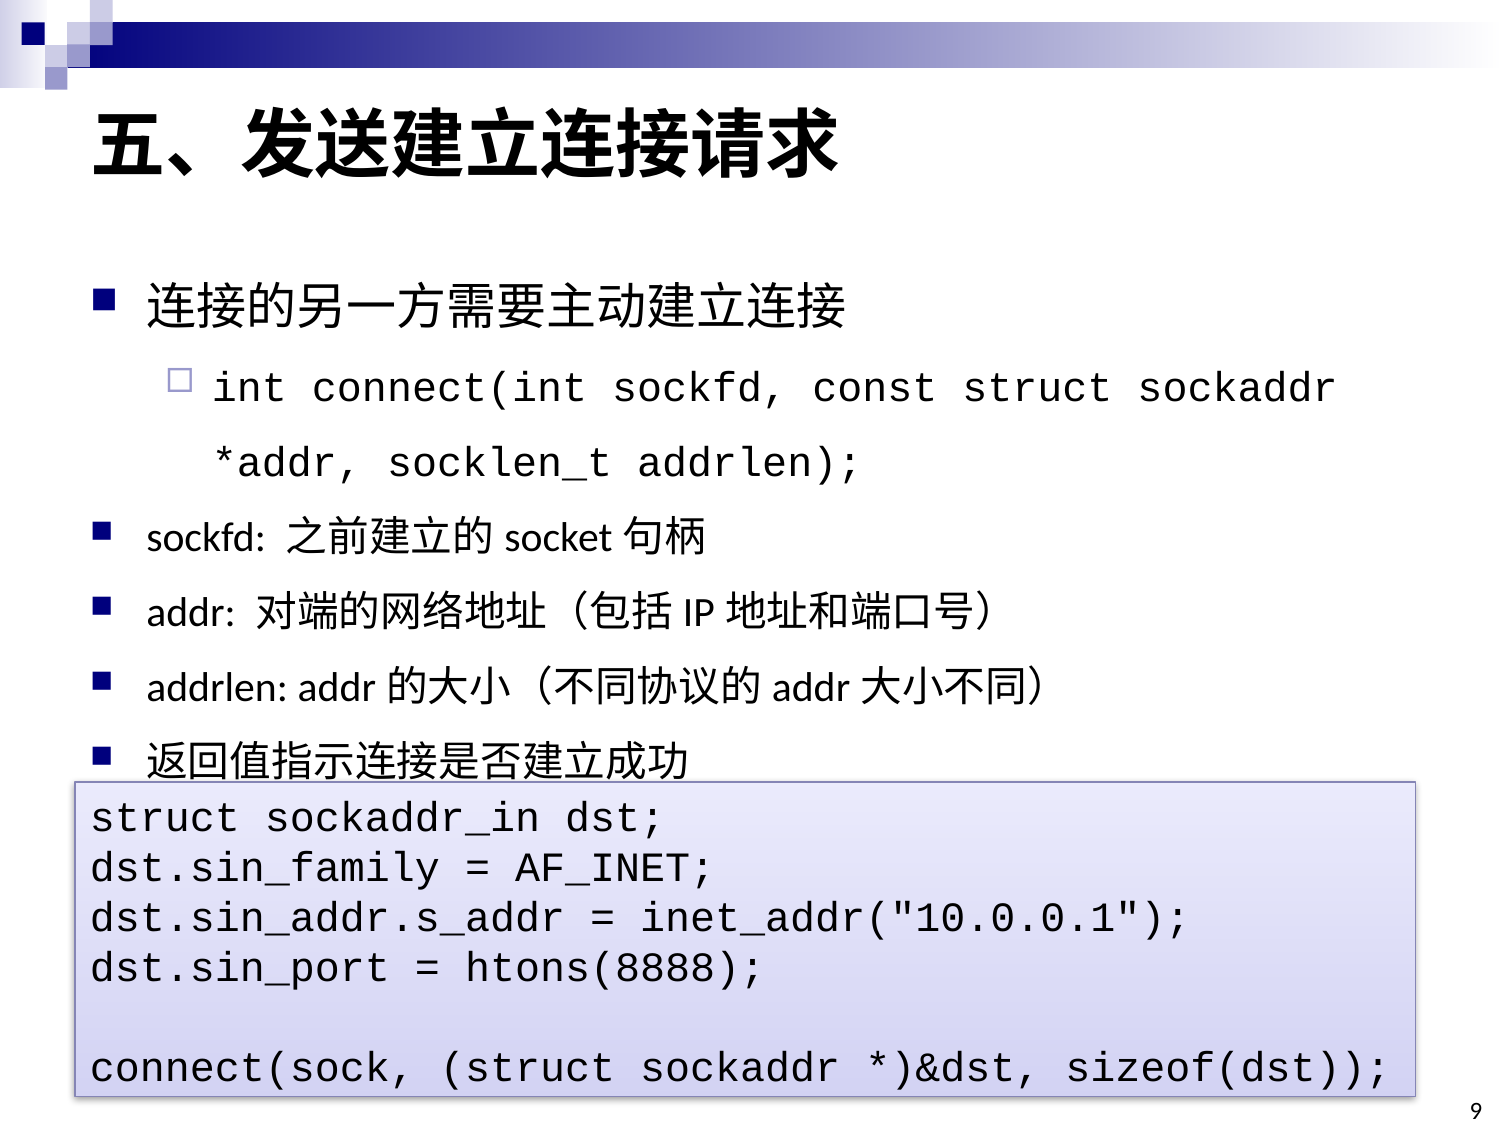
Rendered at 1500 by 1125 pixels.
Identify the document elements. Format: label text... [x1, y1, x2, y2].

list 连接的另一方需要主动建立连接 int connect(int sockfd, const struct sockaddr *addr, socklen_t addrlen); sockfd: 之前建立的socket句柄 addr: 对端的网络地址（包括IP地址和端口号） addrlen: addr的大小（不同协议的addr大小不同） 返回值指示连接是否建立成功 [75, 237, 1425, 1063]
slide_number 9 [1448, 1100, 1483, 1125]
text_box struct sockaddr_in dst; dst.sin_family = AF_INET; dst.sin_addr.s_addr = inet_addr("10.0.0.1"); dst.sin_port = htons(8888); connect(sock, (struct sockaddr *)&dst, sizeof(dst)); [74, 781, 1416, 1097]
title 五、发送建立连接请求 [75, 75, 1425, 209]
